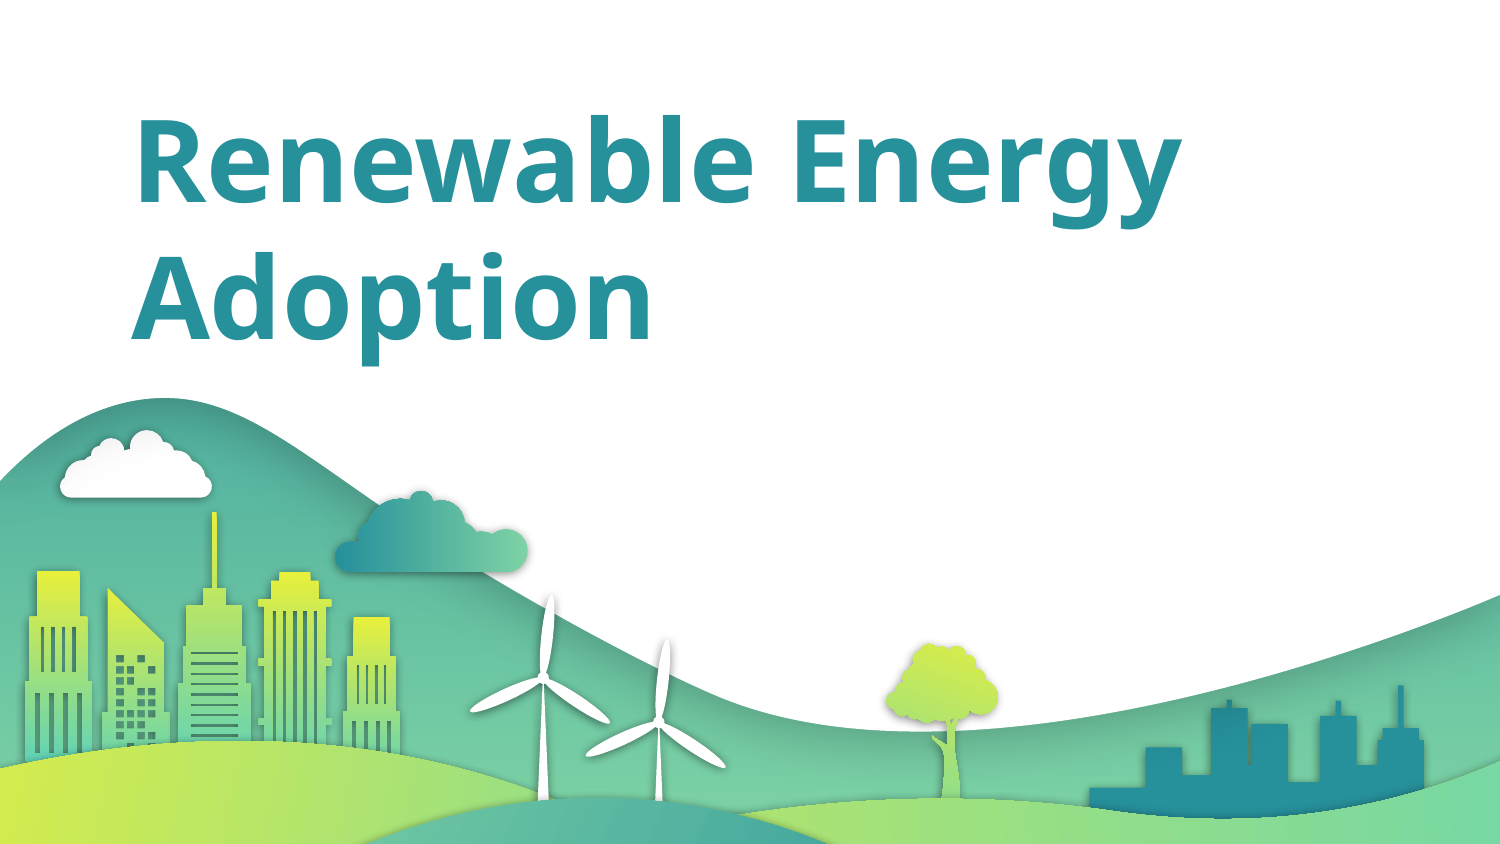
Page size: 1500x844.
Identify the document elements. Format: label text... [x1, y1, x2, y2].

title Renewable Energy Adoption [115, 72, 1384, 167]
